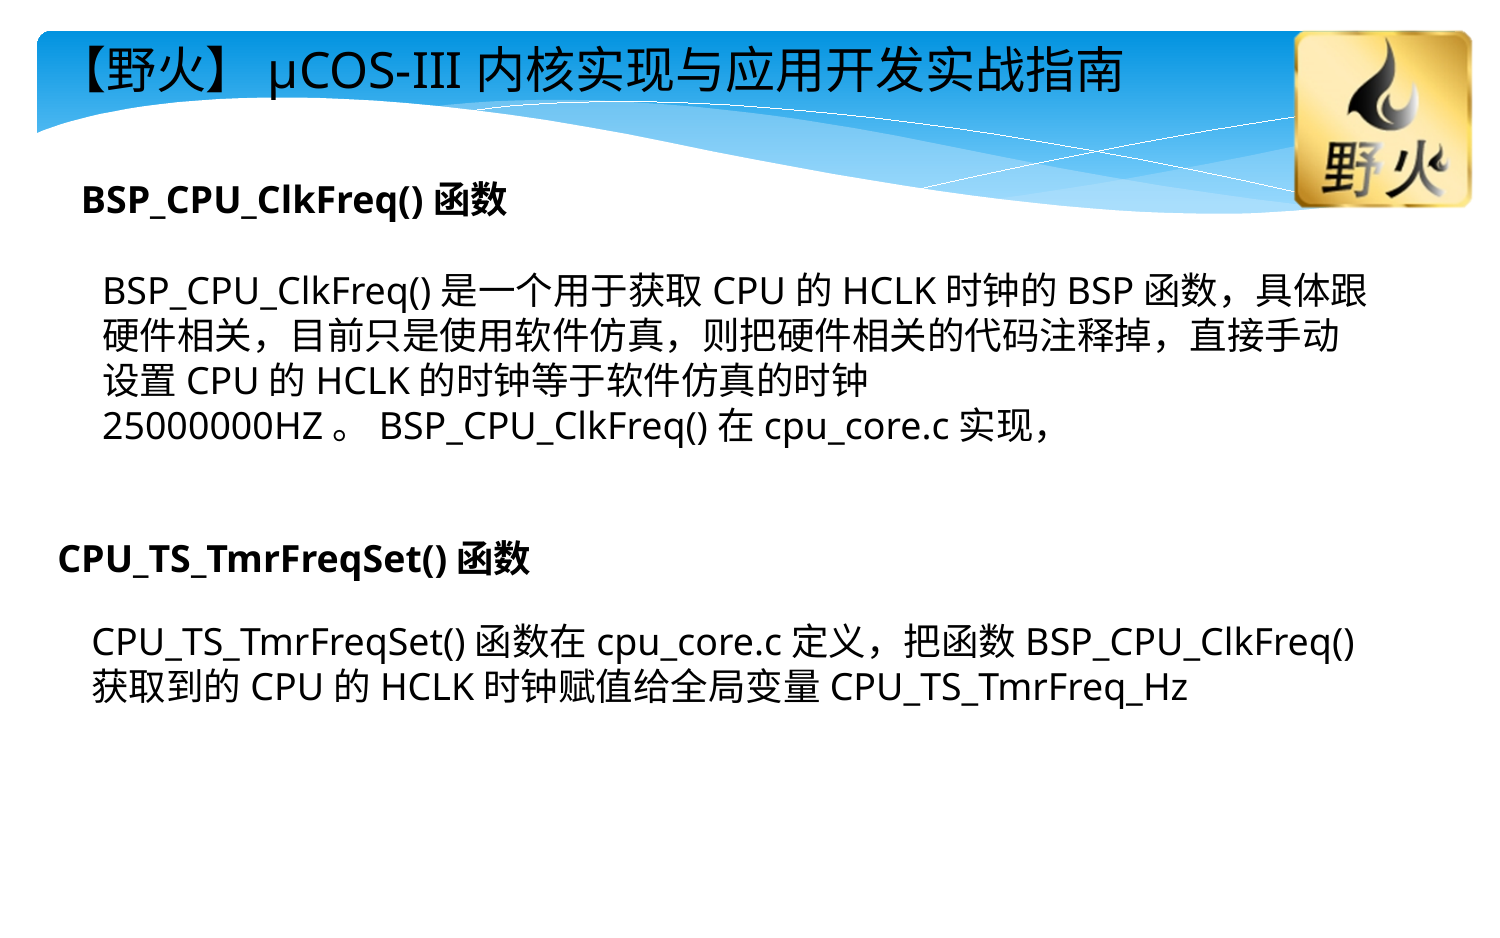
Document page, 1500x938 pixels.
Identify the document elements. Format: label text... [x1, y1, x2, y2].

text_box BSP_CPU_ClkFreq()是一个用于获取CPU的HCLK时钟的BSP函数，具体跟硬件相关，目前只是使用软件仿真，则把硬件相关的代码注释掉，直接手动设置CPU的HCLK的时钟等于软件仿真的时钟25000000HZ。BSP_CPU_ClkFreq()在cpu_core.c实现， [87, 259, 1387, 455]
text_box CPU_TS_TmrFreqSet()函数在cpu_core.c定义，把函数BSP_CPU_ClkFreq()获取到的CPU的HCLK时钟赋值给全局变量CPU_TS_TmrFreq_Hz [76, 610, 1412, 716]
text_box BSP_CPU_ClkFreq()函数 [0, 168, 523, 229]
text_box CPU_TS_TmrFreqSet()函数 [0, 527, 547, 588]
picture [1272, 4, 1498, 230]
text_box 【野火】μCOS-III内核实现与应用开发实战指南 [41, 31, 1267, 103]
